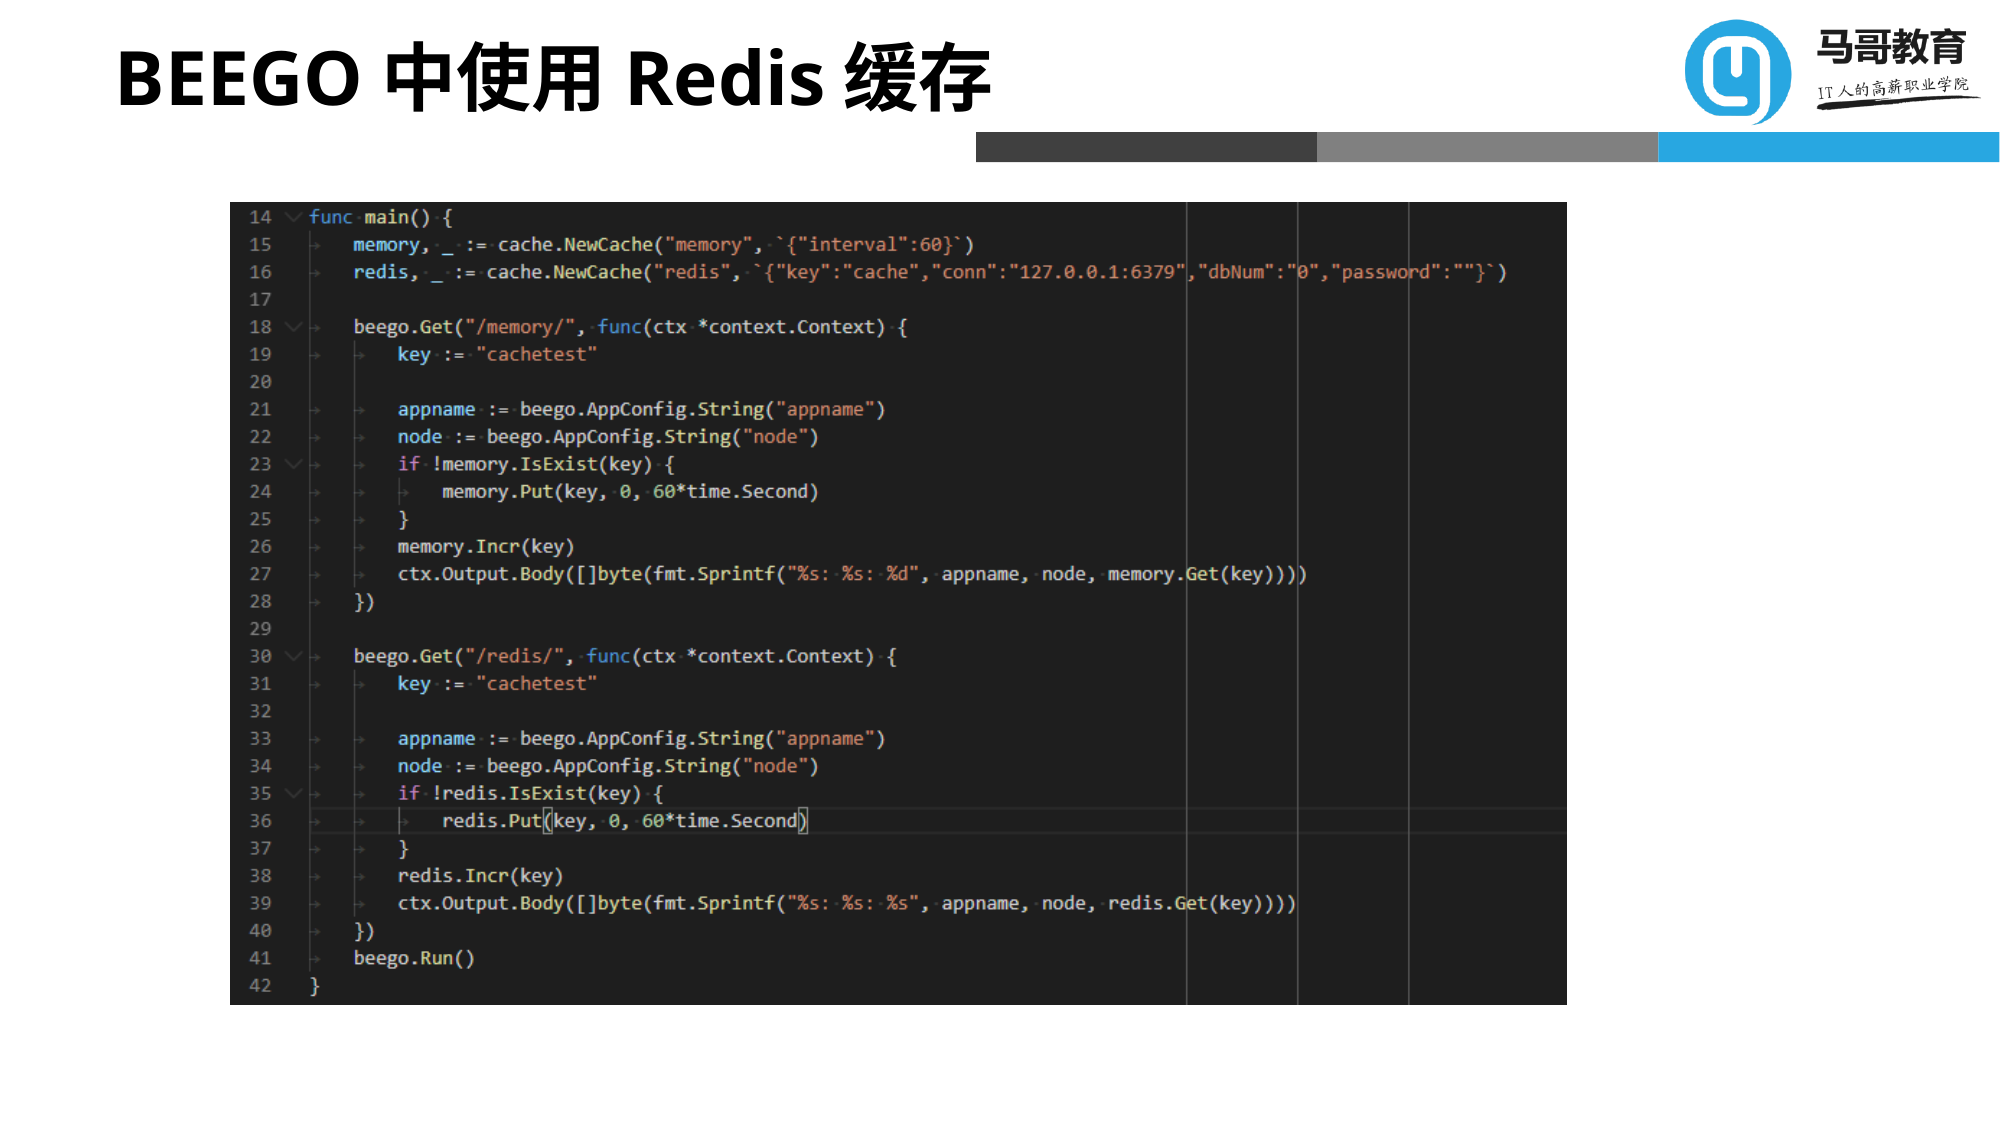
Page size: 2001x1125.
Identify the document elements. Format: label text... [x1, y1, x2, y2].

picture [230, 202, 1568, 1005]
title BEEGO中使用Redis缓存 [99, 27, 1274, 124]
picture [1671, 0, 2001, 206]
